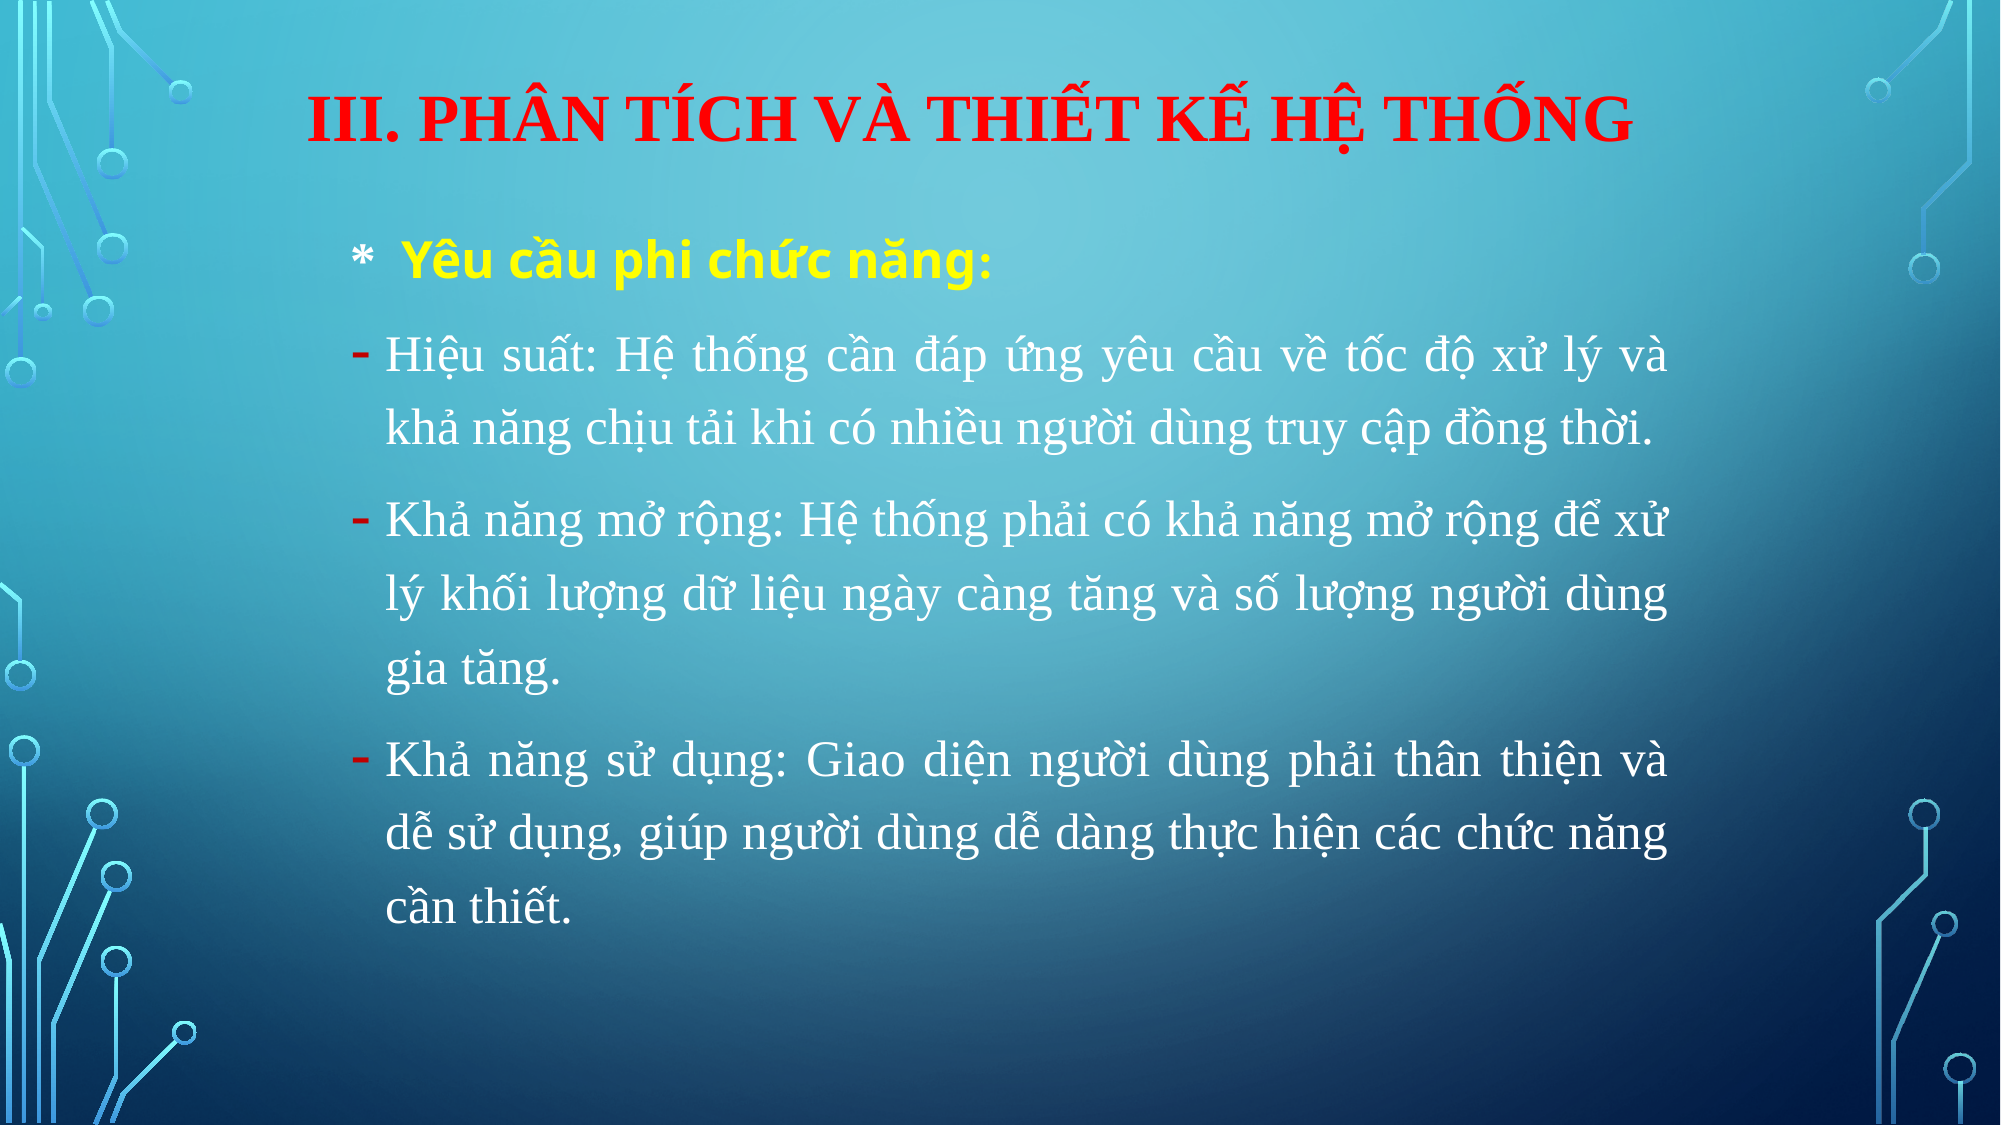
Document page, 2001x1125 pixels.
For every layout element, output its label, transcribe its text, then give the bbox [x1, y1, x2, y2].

list * Yêu cầu phi chức năng: Hiệu suất: Hệ thống cần đáp ứng yêu cầu về tốc độ xử lý và khả năng chịu tải khi có nhiều người dùng truy cập đồng thời. Khả năng mở rộng: Hệ thống phải có khả năng mở rộng để xử lý khối lượng dữ liệu ngày càng tăng và số lượng người dùng gia tăng. Khả năng sử dụng: Giao diện người dùng phải thân thiện và dễ sử dụng, giúp người dùng dễ dàng thực hiện các chức năng cần thiết. [335, 208, 1686, 1012]
title III. Phân tích và thiết kế hệ thống [291, 42, 1697, 197]
